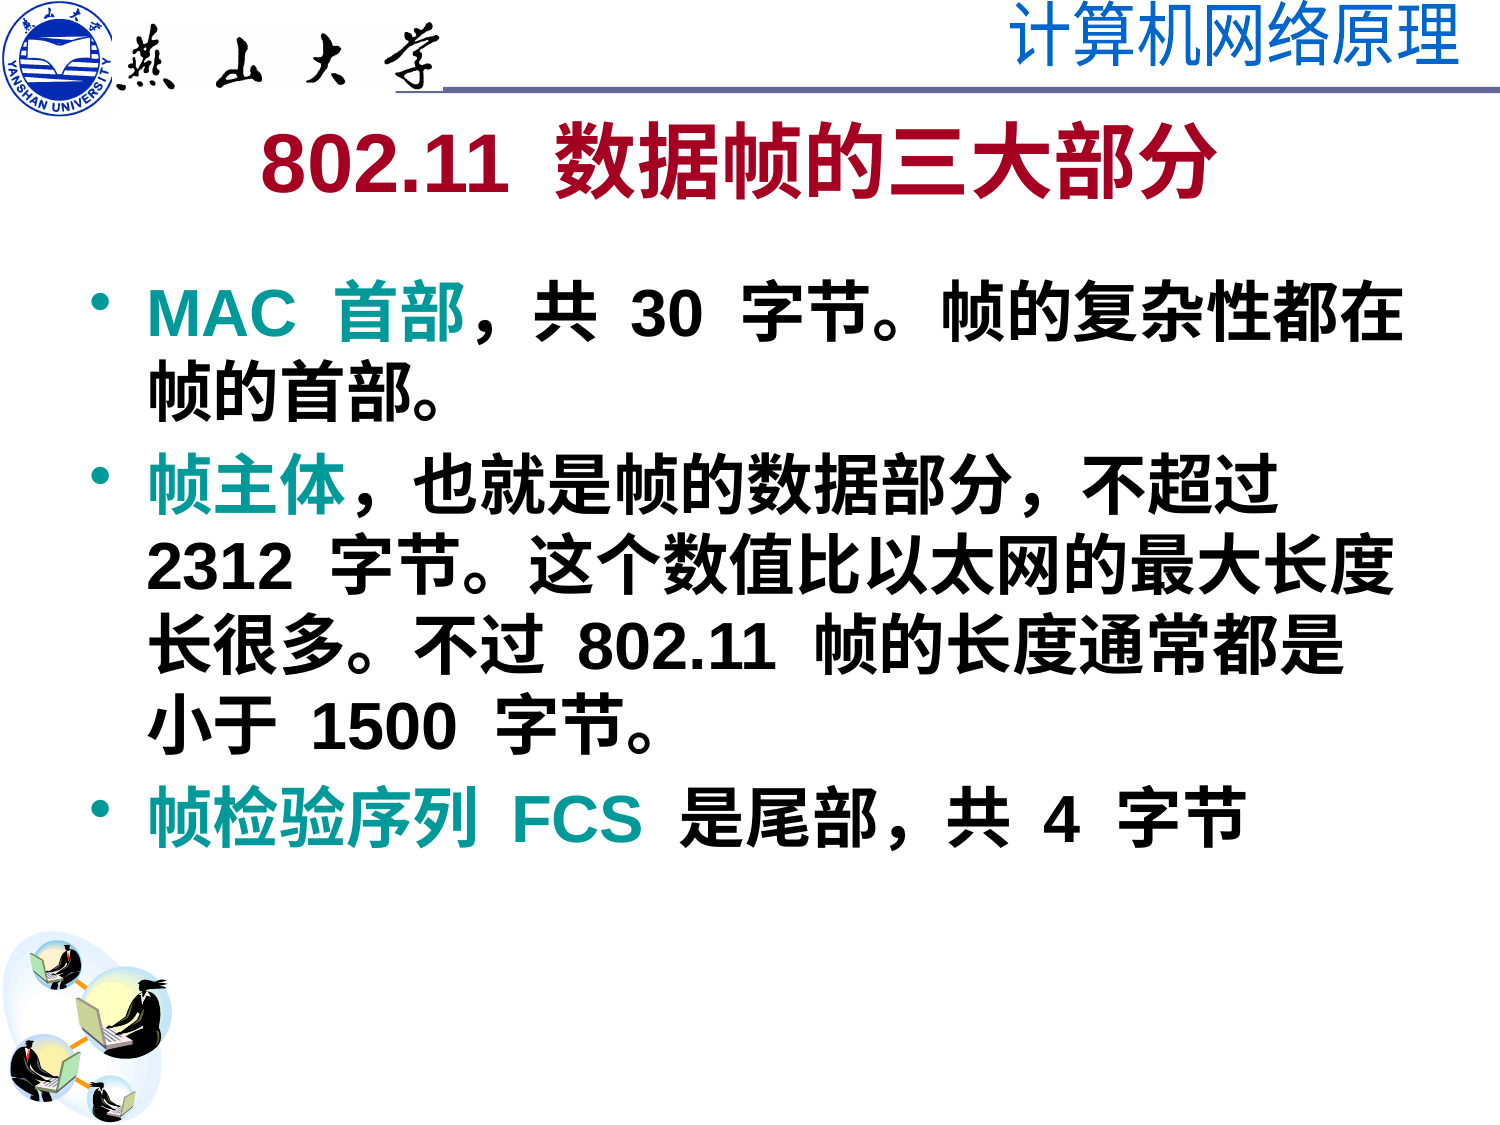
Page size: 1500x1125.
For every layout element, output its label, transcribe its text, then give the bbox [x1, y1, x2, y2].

list MAC 首部，共 30 字节。帧的复杂性都在帧的首部。 帧主体，也就是帧的数据部分，不超过2312 字节。这个数值比以太网的最大长度长很多。不过 802.11 帧的长度通常都是小于 1500 字节。 帧检验序列 FCS 是尾部，共 4 字节 [74, 262, 1426, 1006]
picture [0, 0, 443, 119]
title 802.11 数据帧的三大部分 [74, 64, 1426, 253]
